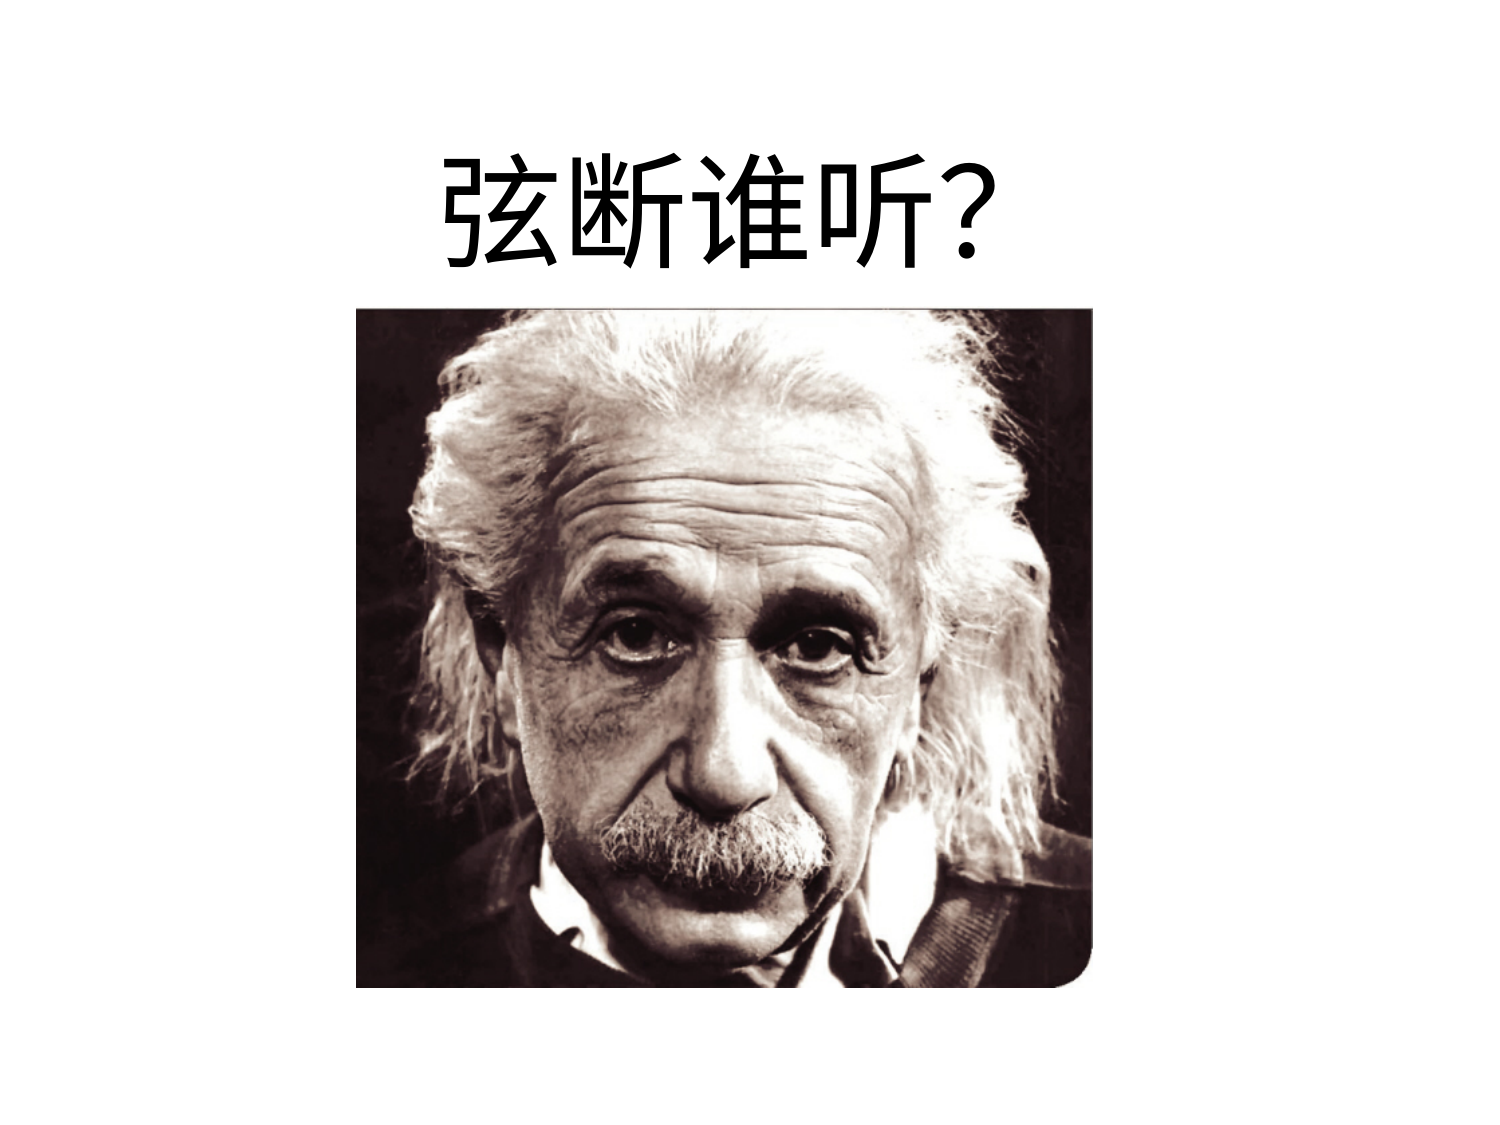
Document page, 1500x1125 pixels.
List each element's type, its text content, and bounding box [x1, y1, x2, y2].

picture [356, 306, 1093, 988]
title 弦断谁听？ [75, 115, 1425, 303]
